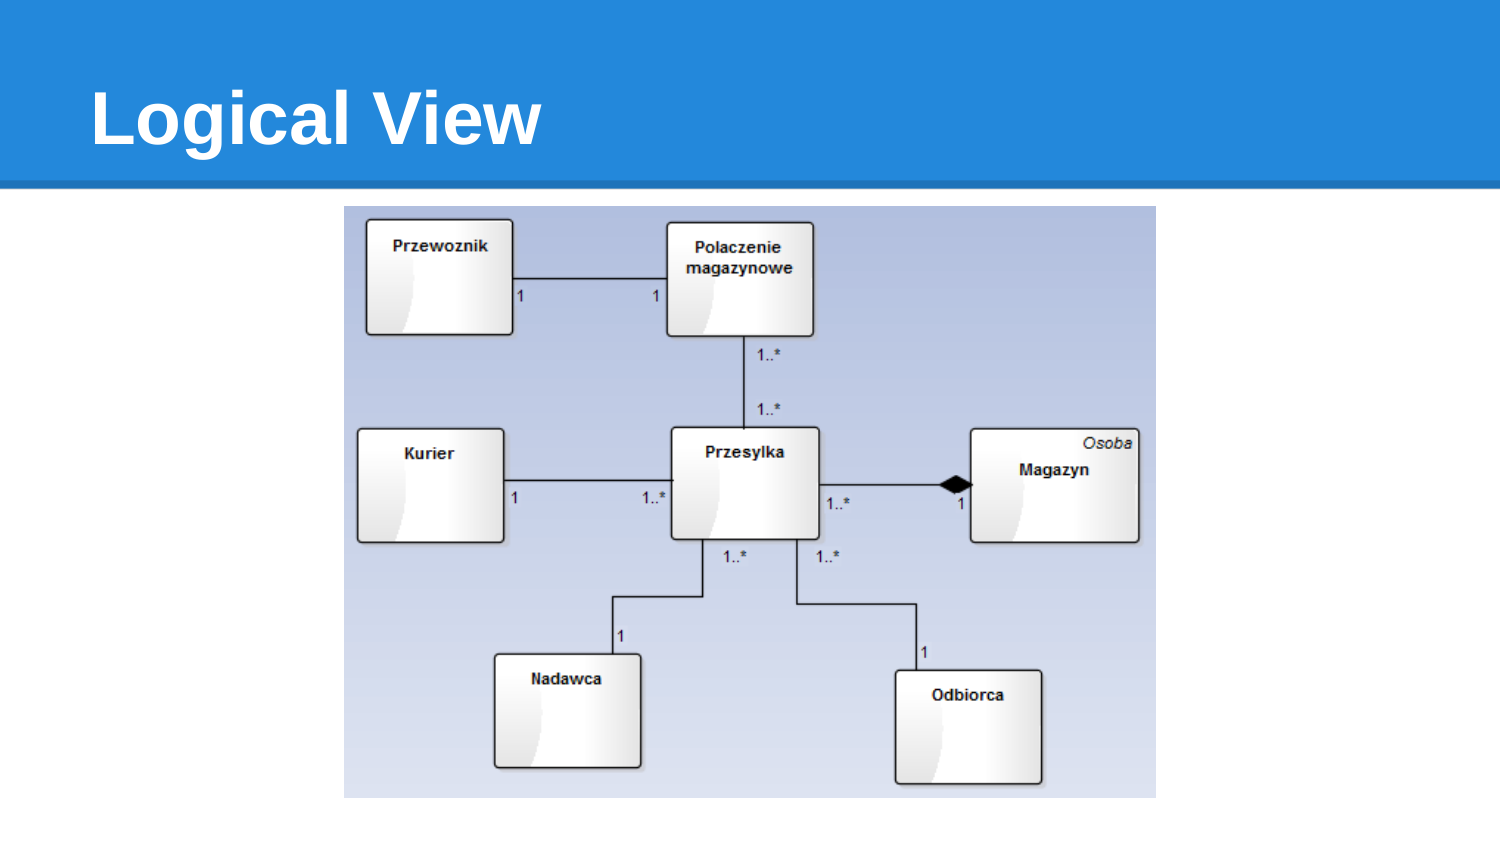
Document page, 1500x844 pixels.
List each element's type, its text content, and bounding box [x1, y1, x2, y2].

title Logical View [75, 33, 1425, 175]
picture [344, 206, 1156, 799]
